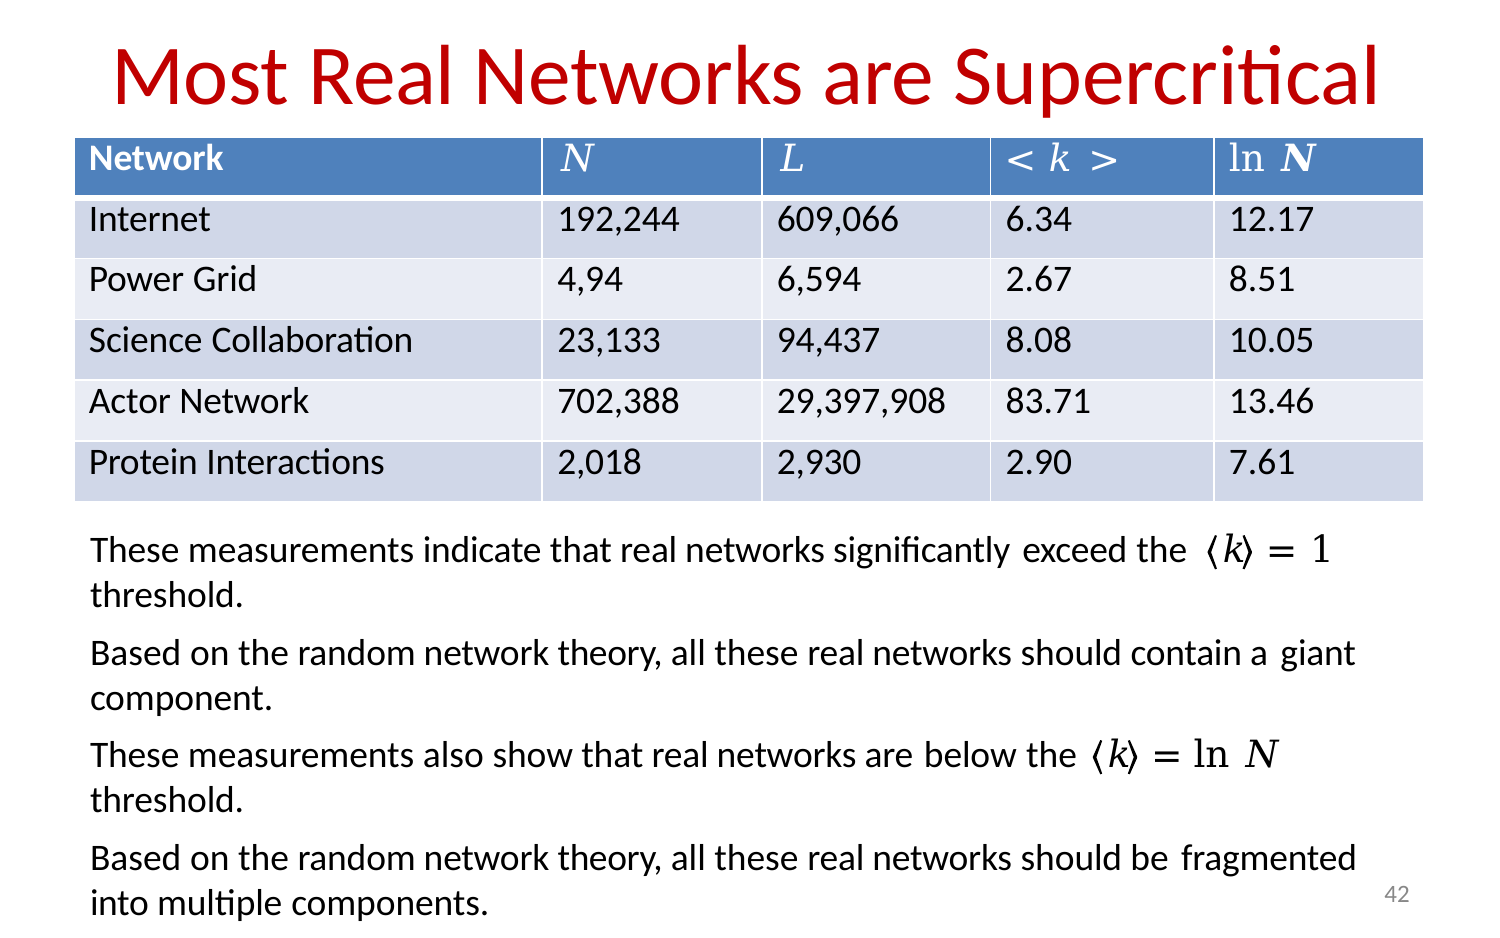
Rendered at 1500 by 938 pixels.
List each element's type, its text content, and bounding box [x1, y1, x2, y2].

table_cell 83.71 [991, 381, 1213, 440]
title Most Real Networks are Supercritical [109, 17, 1391, 136]
table_cell 2.67 [991, 259, 1213, 319]
table_cell 29,397,908 [763, 381, 990, 440]
table_header < 𝑘 > [991, 138, 1213, 195]
table_header Network [75, 138, 541, 195]
text_box These measurements indicate that real networks significantly exceed the 𝑘 = 1 threshold. Based on the random network theory, all these real networks should contain a giant component. These measurements also show that real networks are below the 𝑘 = ln 𝑁 threshold. Based on the random network theory, all these real networks should be fragmented into multiple components. [87, 523, 1370, 923]
table_cell 702,388 [543, 381, 761, 440]
table_cell 23,133 [543, 320, 761, 379]
table_cell 8.08 [991, 320, 1213, 379]
table_cell 12.17 [1215, 201, 1423, 258]
table_cell 13.46 [1215, 381, 1423, 440]
table_cell Power Grid [75, 259, 541, 319]
table_cell Actor Network [75, 381, 541, 440]
table_header 𝑁 [543, 138, 761, 195]
table_cell 4,94 [543, 259, 761, 319]
table_cell 2,018 [543, 442, 761, 501]
table_cell 6,594 [763, 259, 990, 319]
table_cell 7.61 [1215, 442, 1423, 501]
table_cell 192,244 [543, 201, 761, 258]
table_cell 8.51 [1215, 259, 1423, 319]
table_cell Science Collaboration [75, 320, 541, 379]
table_cell 609,066 [763, 201, 990, 258]
table_header ln 𝑵 [1215, 138, 1423, 195]
table_cell 2,930 [763, 442, 990, 501]
table_cell 10.05 [1215, 320, 1423, 379]
table_cell 6.34 [991, 201, 1213, 258]
table_header 𝐿 [763, 138, 990, 195]
text_box 42 [1382, 875, 1413, 908]
table_cell Internet [75, 201, 541, 258]
table_cell 2.90 [991, 442, 1213, 501]
table_cell Protein Interactions [75, 442, 541, 501]
table_cell 94,437 [763, 320, 990, 379]
